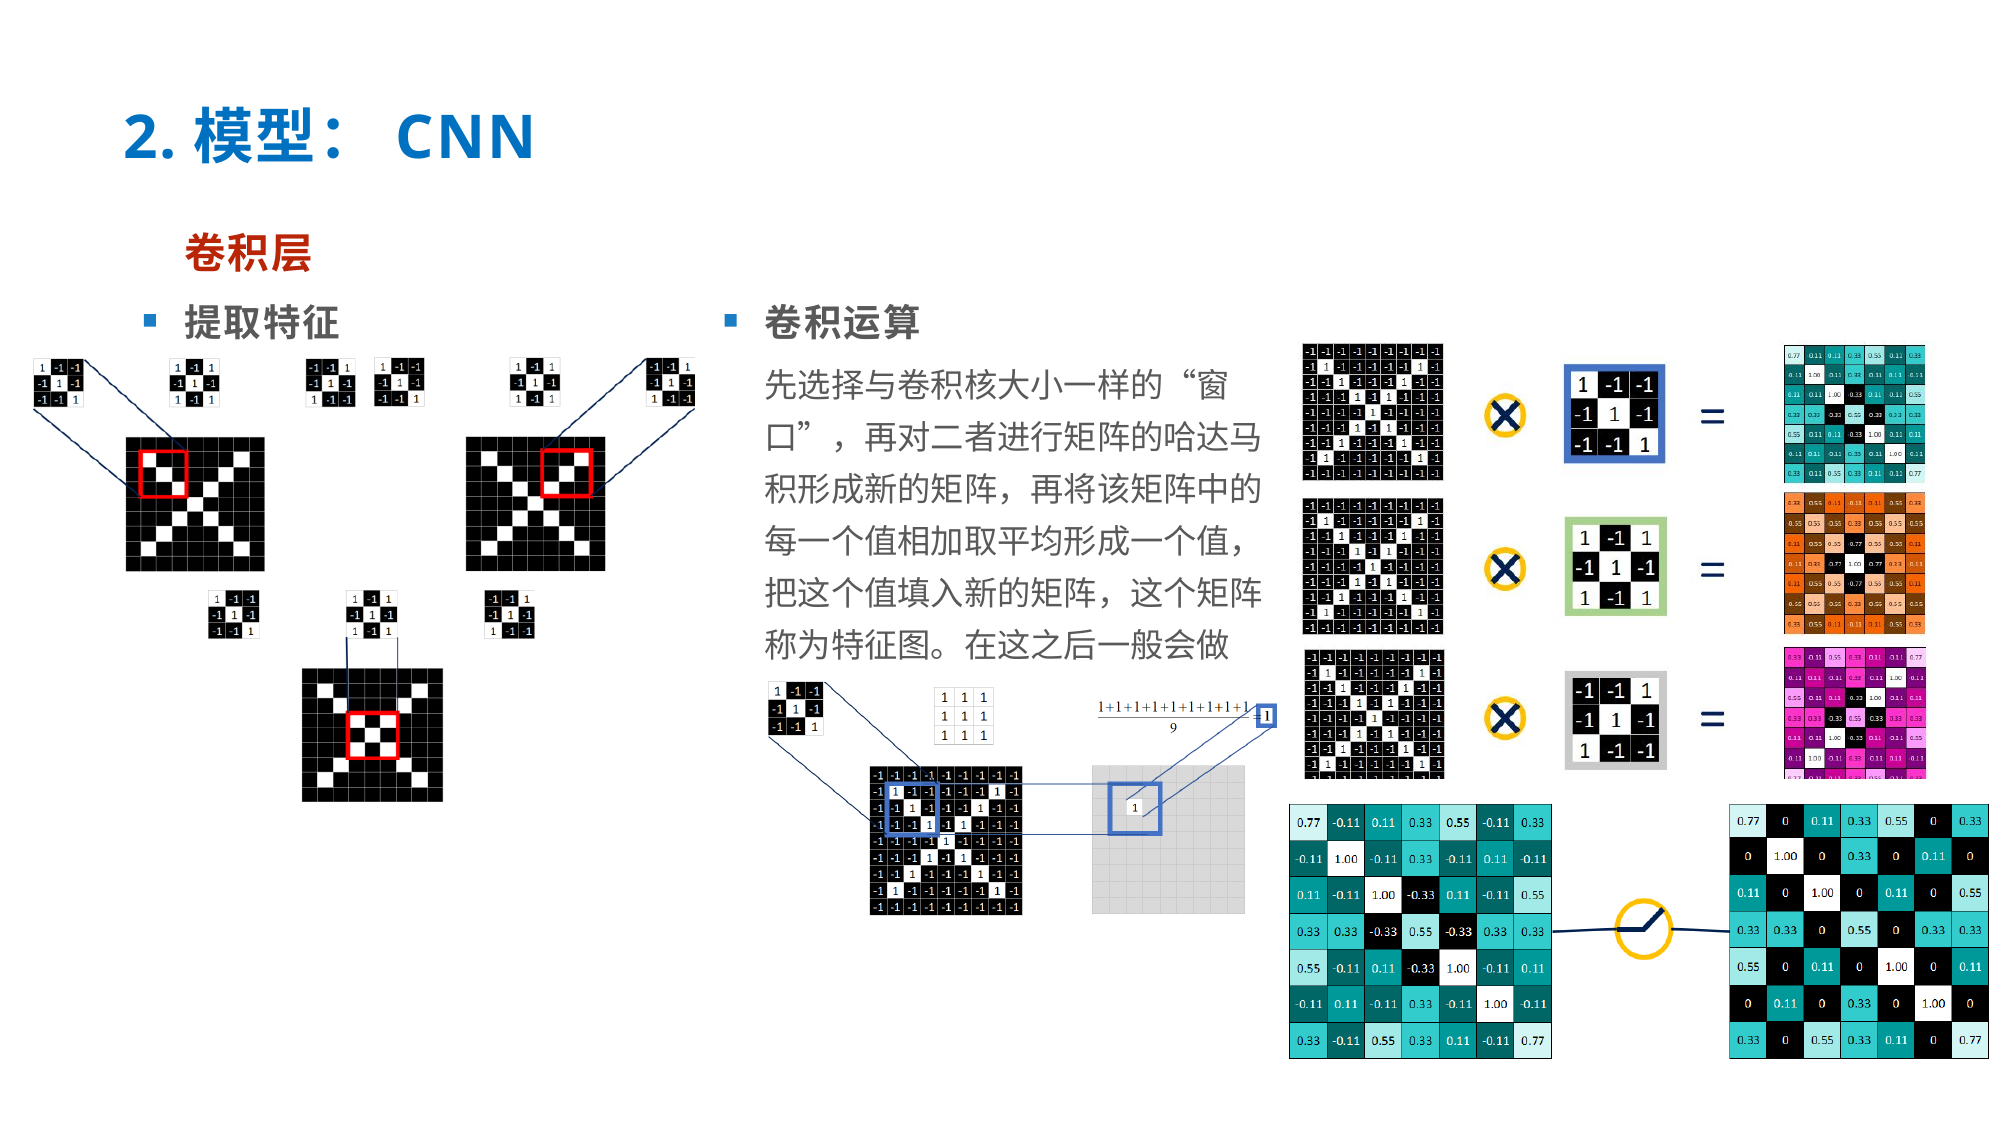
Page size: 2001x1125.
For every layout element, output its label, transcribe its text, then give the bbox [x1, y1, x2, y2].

picture [374, 357, 695, 572]
picture [764, 326, 2000, 1072]
text_box 卷积层 [184, 232, 597, 286]
picture [207, 589, 535, 802]
title 2.模型：CNN [108, 99, 1472, 169]
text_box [143, 304, 502, 358]
picture [32, 357, 356, 572]
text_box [724, 304, 1083, 358]
text_box 先选择与卷积核大小一样的“窗口”，再对二者进行矩阵的哈达马积形成新的矩阵，再将该矩阵中的每一个值相加取平均形成一个值，把这个值填入新的矩阵，这个矩阵称为特征图。在这之后一般会做relu运算 [764, 352, 1283, 663]
